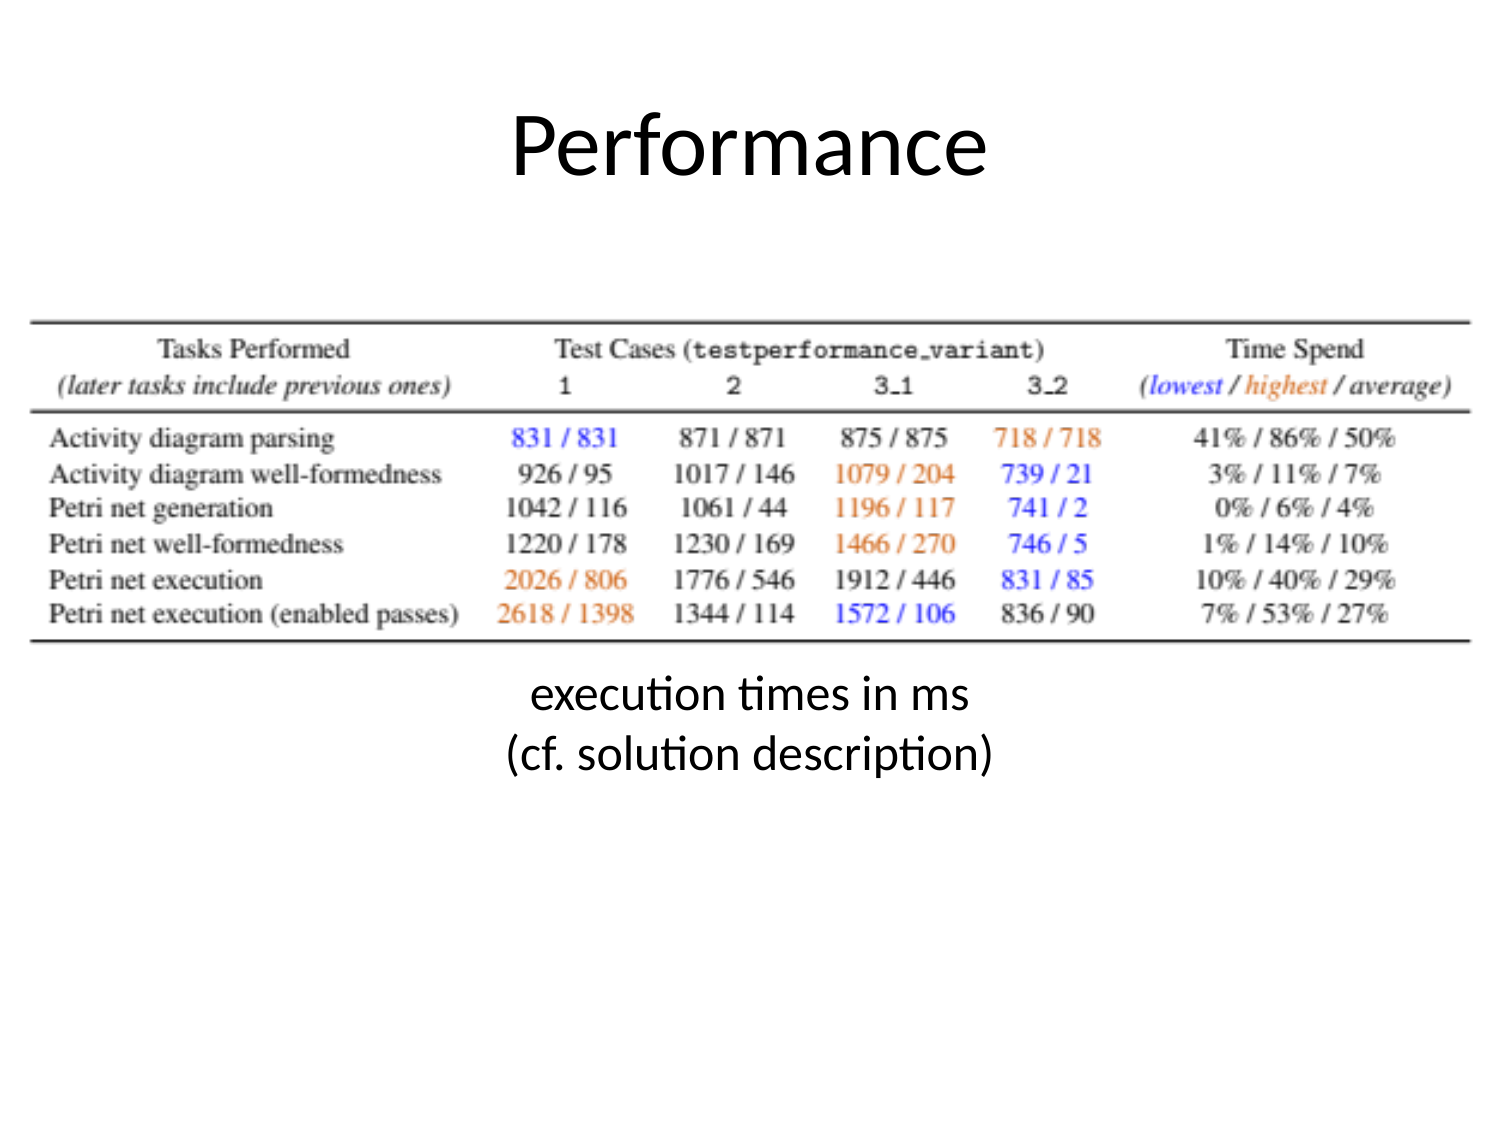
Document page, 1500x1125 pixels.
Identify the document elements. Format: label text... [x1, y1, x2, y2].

title Performance [75, 45, 1425, 233]
picture [20, 313, 1476, 648]
text_box execution times in ms (cf. solution description) [0, 653, 1500, 788]
